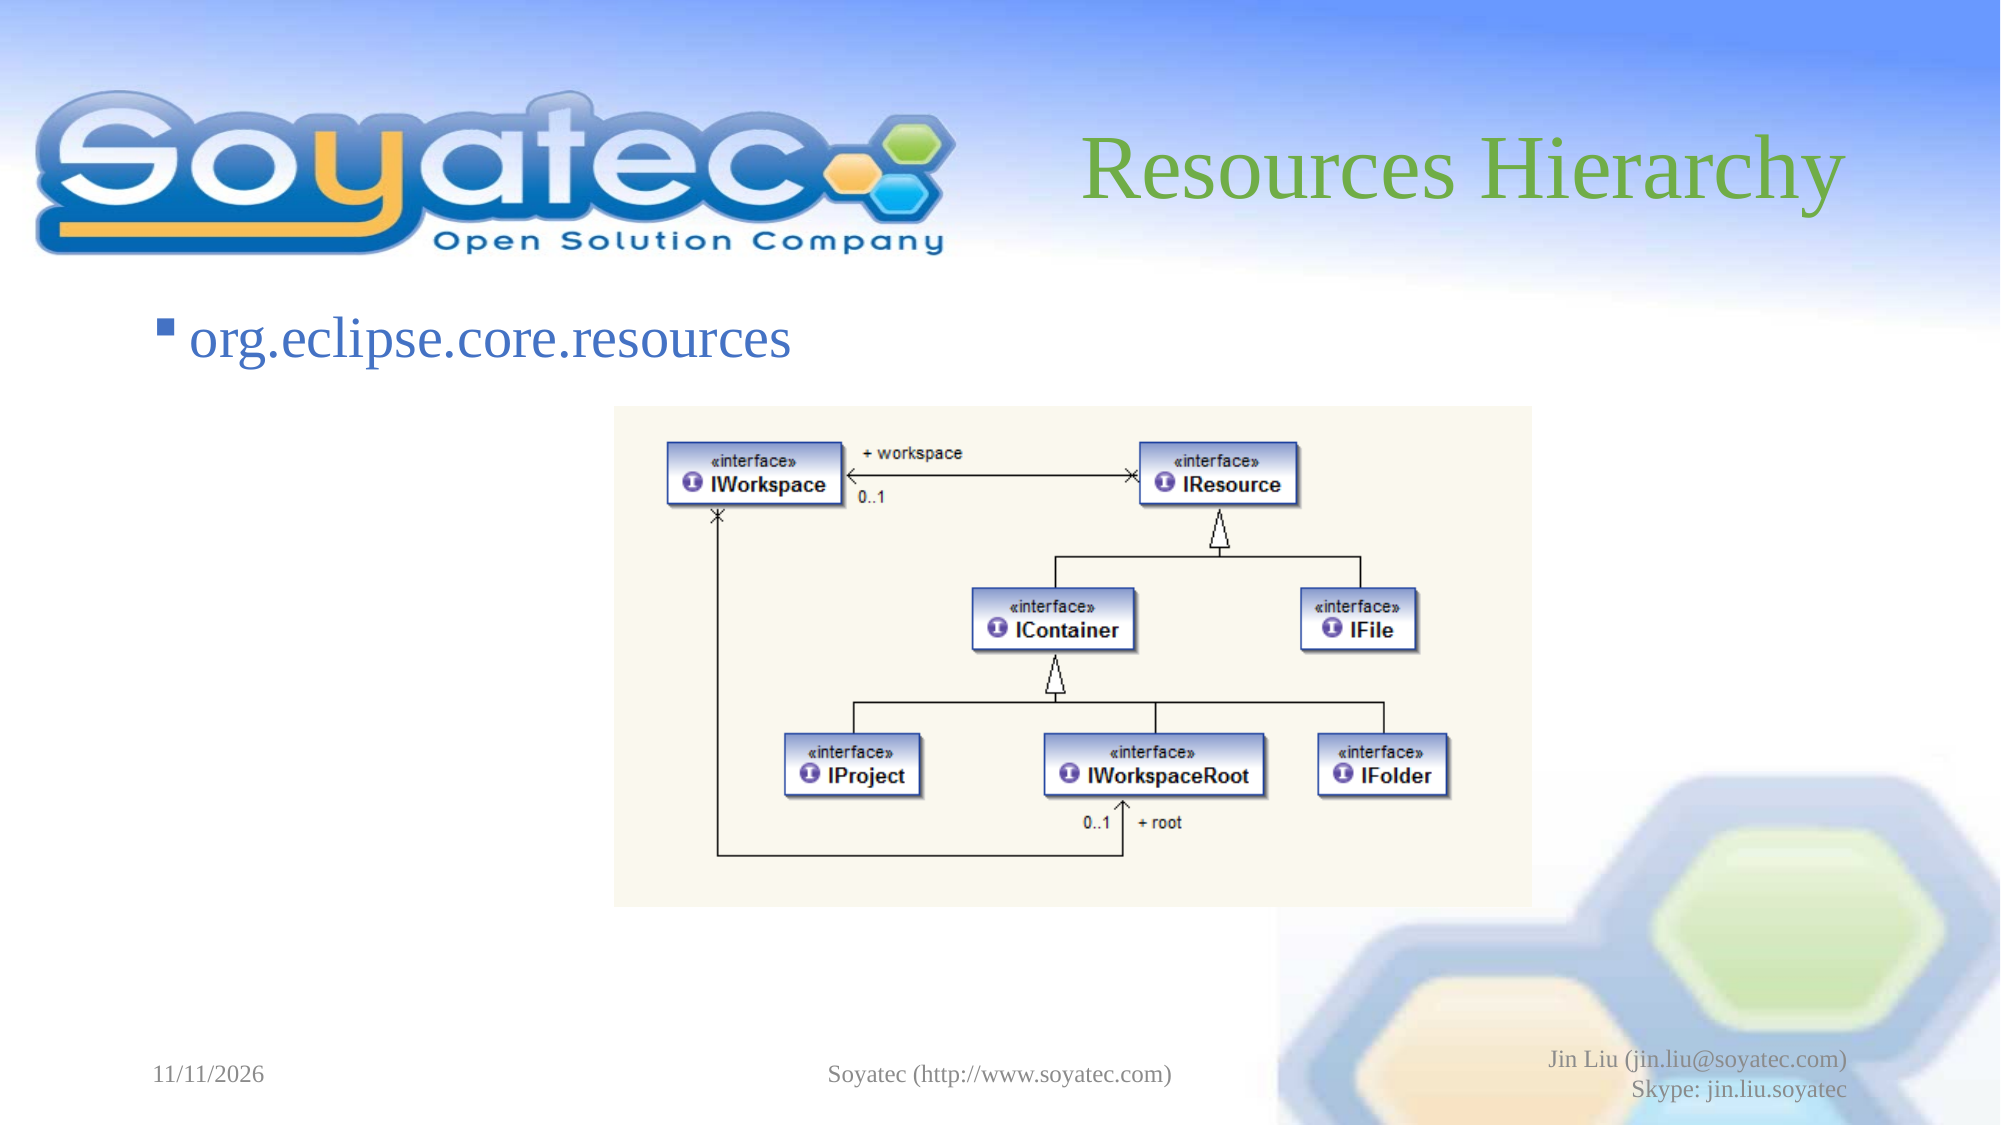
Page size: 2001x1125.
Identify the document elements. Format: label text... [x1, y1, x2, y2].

list org.eclipse.core.resources [137, 299, 1863, 1014]
picture [0, 0, 2001, 1125]
footer Soyatec (http://www.soyatec.com) [662, 1042, 1338, 1103]
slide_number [137, 1042, 588, 1103]
title Resources Hierarchy [968, 59, 1863, 278]
slide_number Jin Liu (jin.liu@soyatec.com) Skype: jin.liu.soyatec [1412, 1042, 1863, 1103]
